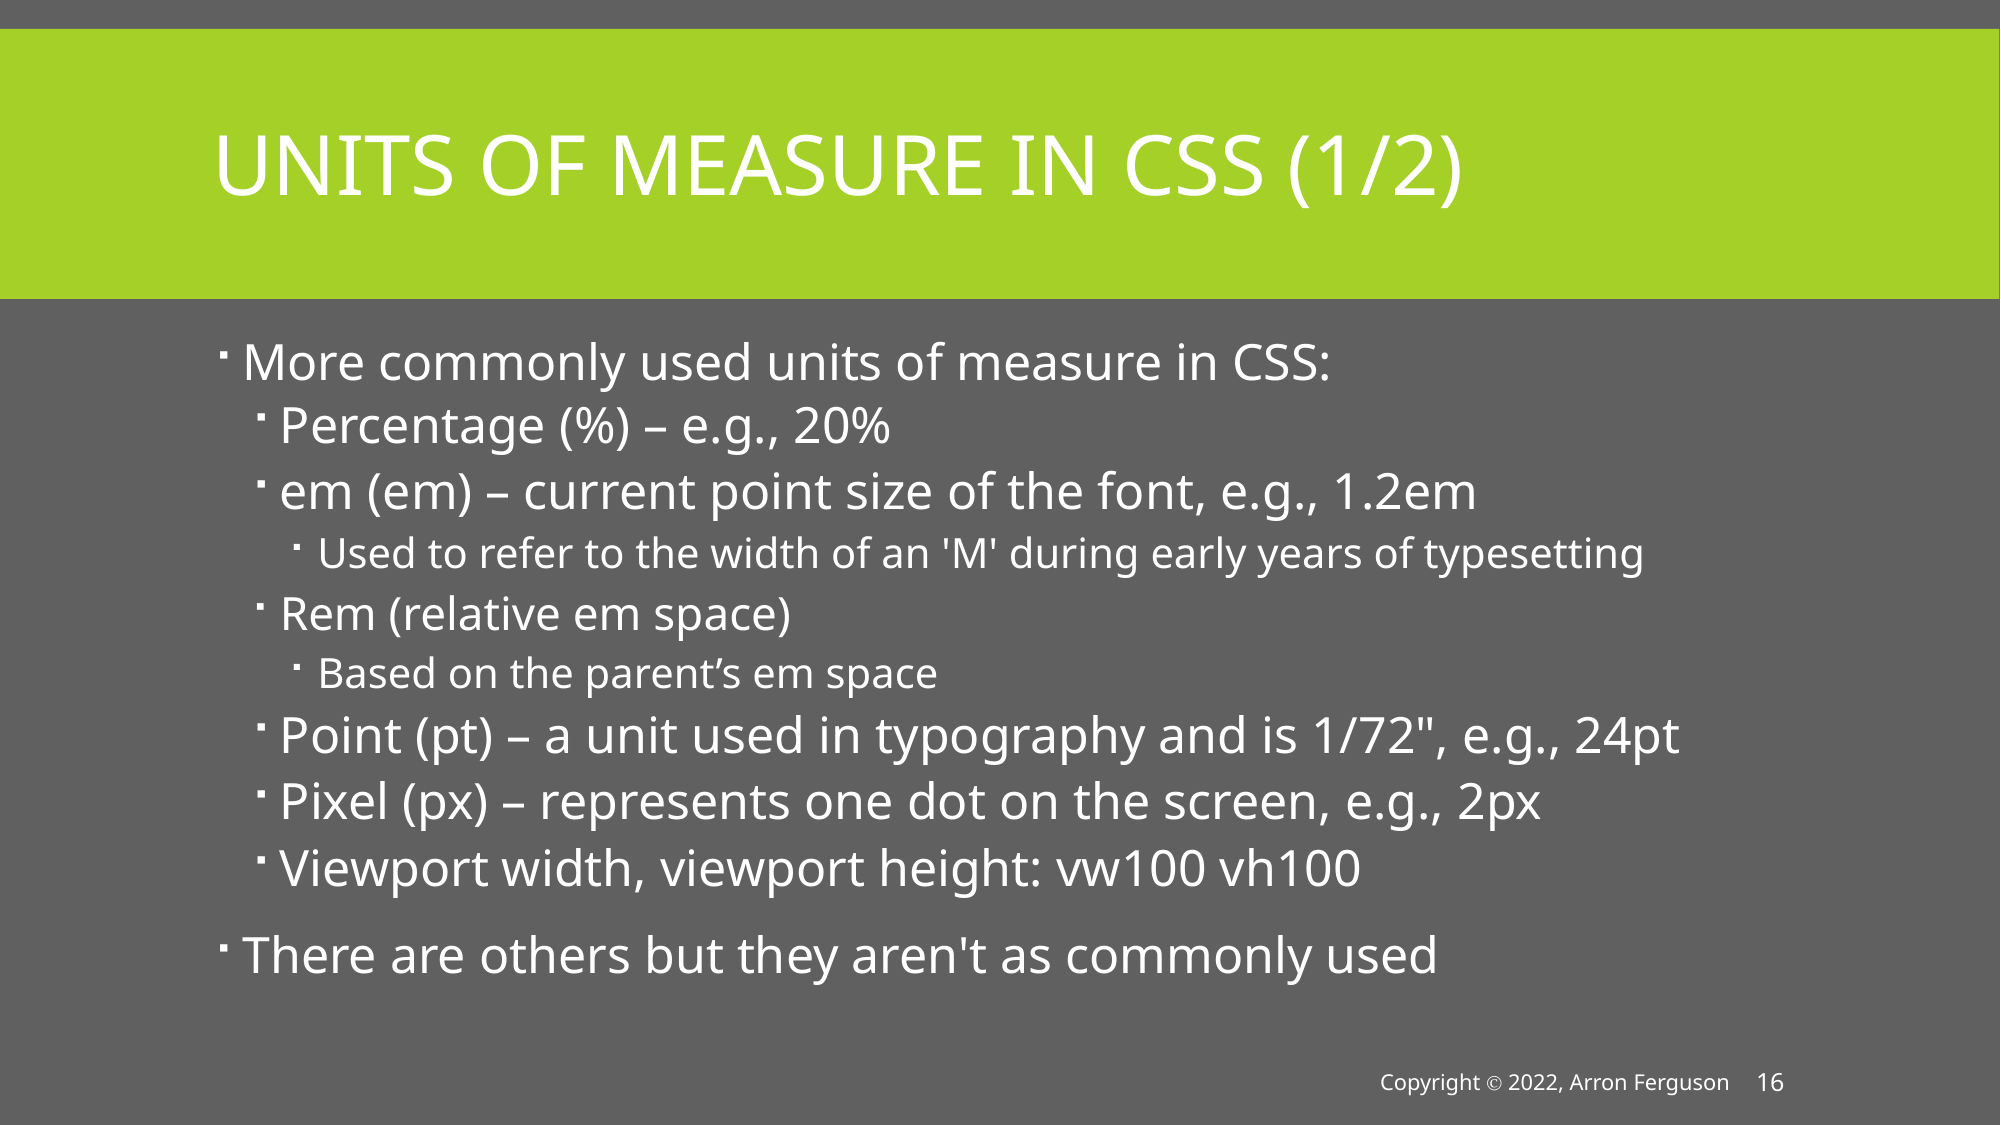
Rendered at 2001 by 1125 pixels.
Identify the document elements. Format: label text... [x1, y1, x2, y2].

slide_number 16 [1748, 1053, 1904, 1114]
title Units of Measure in CSS (1/2) [197, 46, 1803, 295]
list More commonly used units of measure in CSS: Percentage (%) – e.g., 20% em (em) – current point size of the font, e.g., 1.2em Used to refer to the width of an 'M' during early years of typesetting Rem (relative em space) Based on the parent’s em space Point (pt) – a unit used in typography and is 1/72", e.g., 24pt Pixel (px) – represents one dot on the screen, e.g., 2px Viewport width, viewport height: vw100 vh100 There are others but they aren't as commonly used [197, 329, 1803, 1020]
footer Copyright Ⓒ 2022, Arron Ferguson [918, 1053, 1746, 1114]
